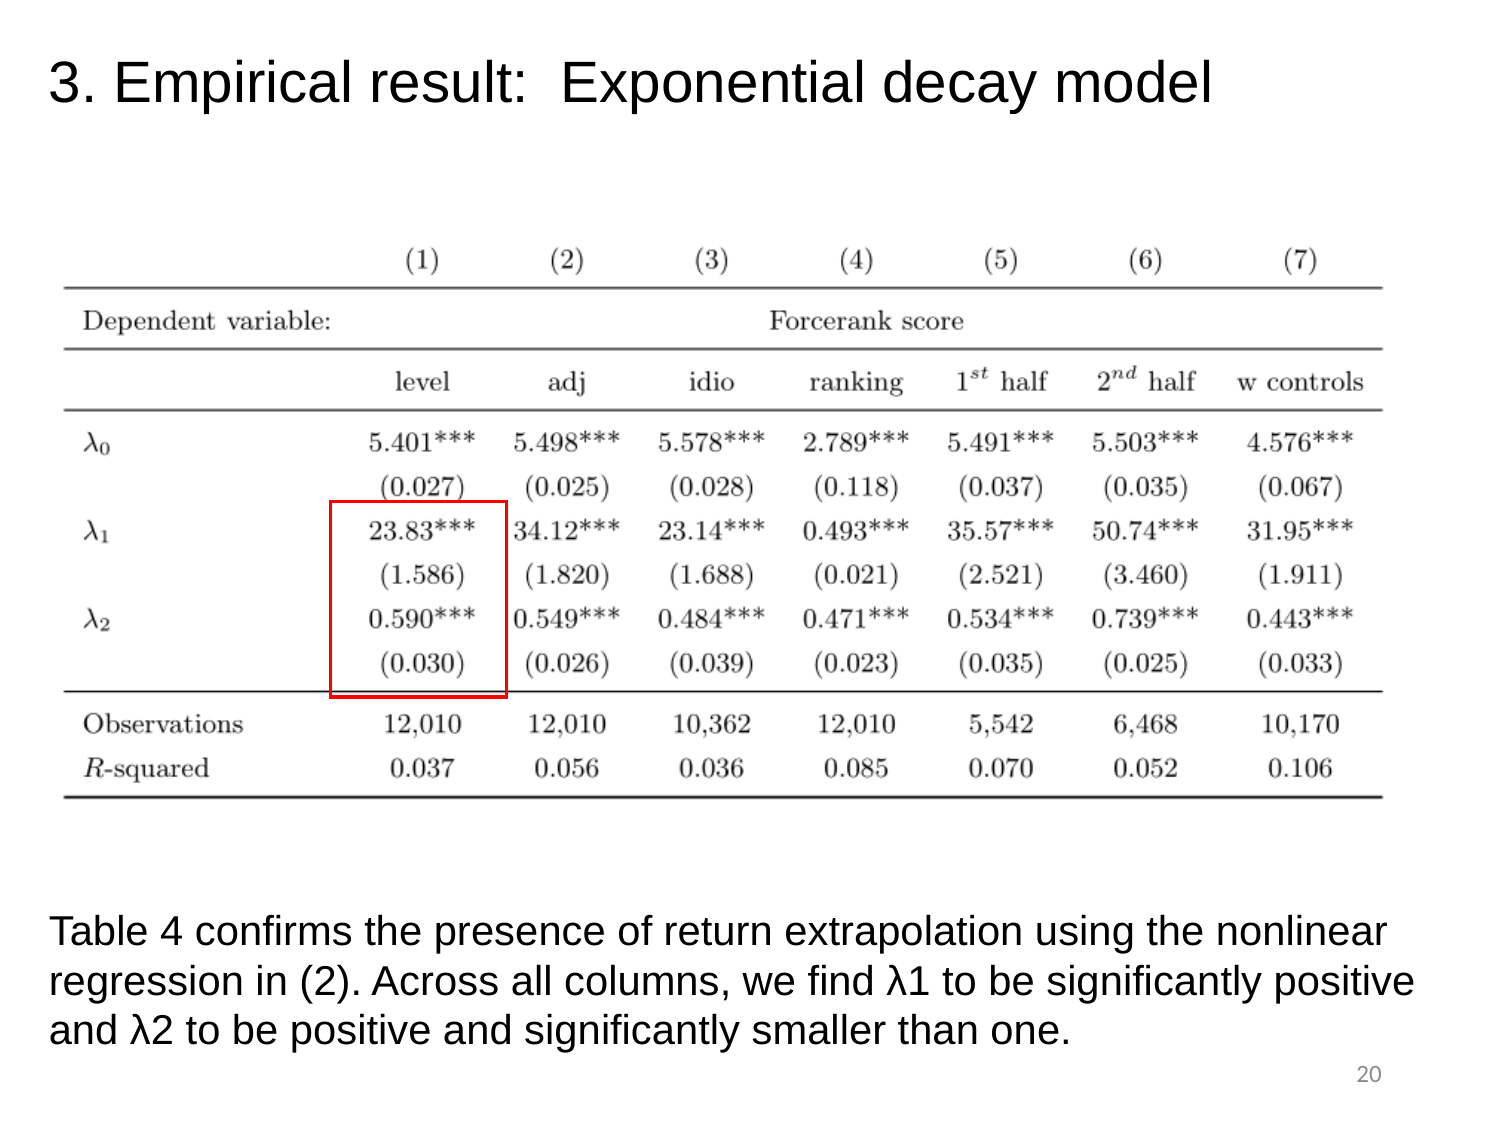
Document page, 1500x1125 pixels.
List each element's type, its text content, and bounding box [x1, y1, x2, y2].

picture [34, 232, 1474, 832]
text_box Table 4 confirms the presence of return extrapolation using the nonlinear regression in (2). Across all columns, we find λ1 to be significantly positive and λ2 to be positive and significantly smaller than one. [34, 895, 1500, 1061]
text_box 3. Empirical result: Exponential decay model [34, 45, 1328, 154]
slide_number 20 [1059, 1061, 1397, 1103]
